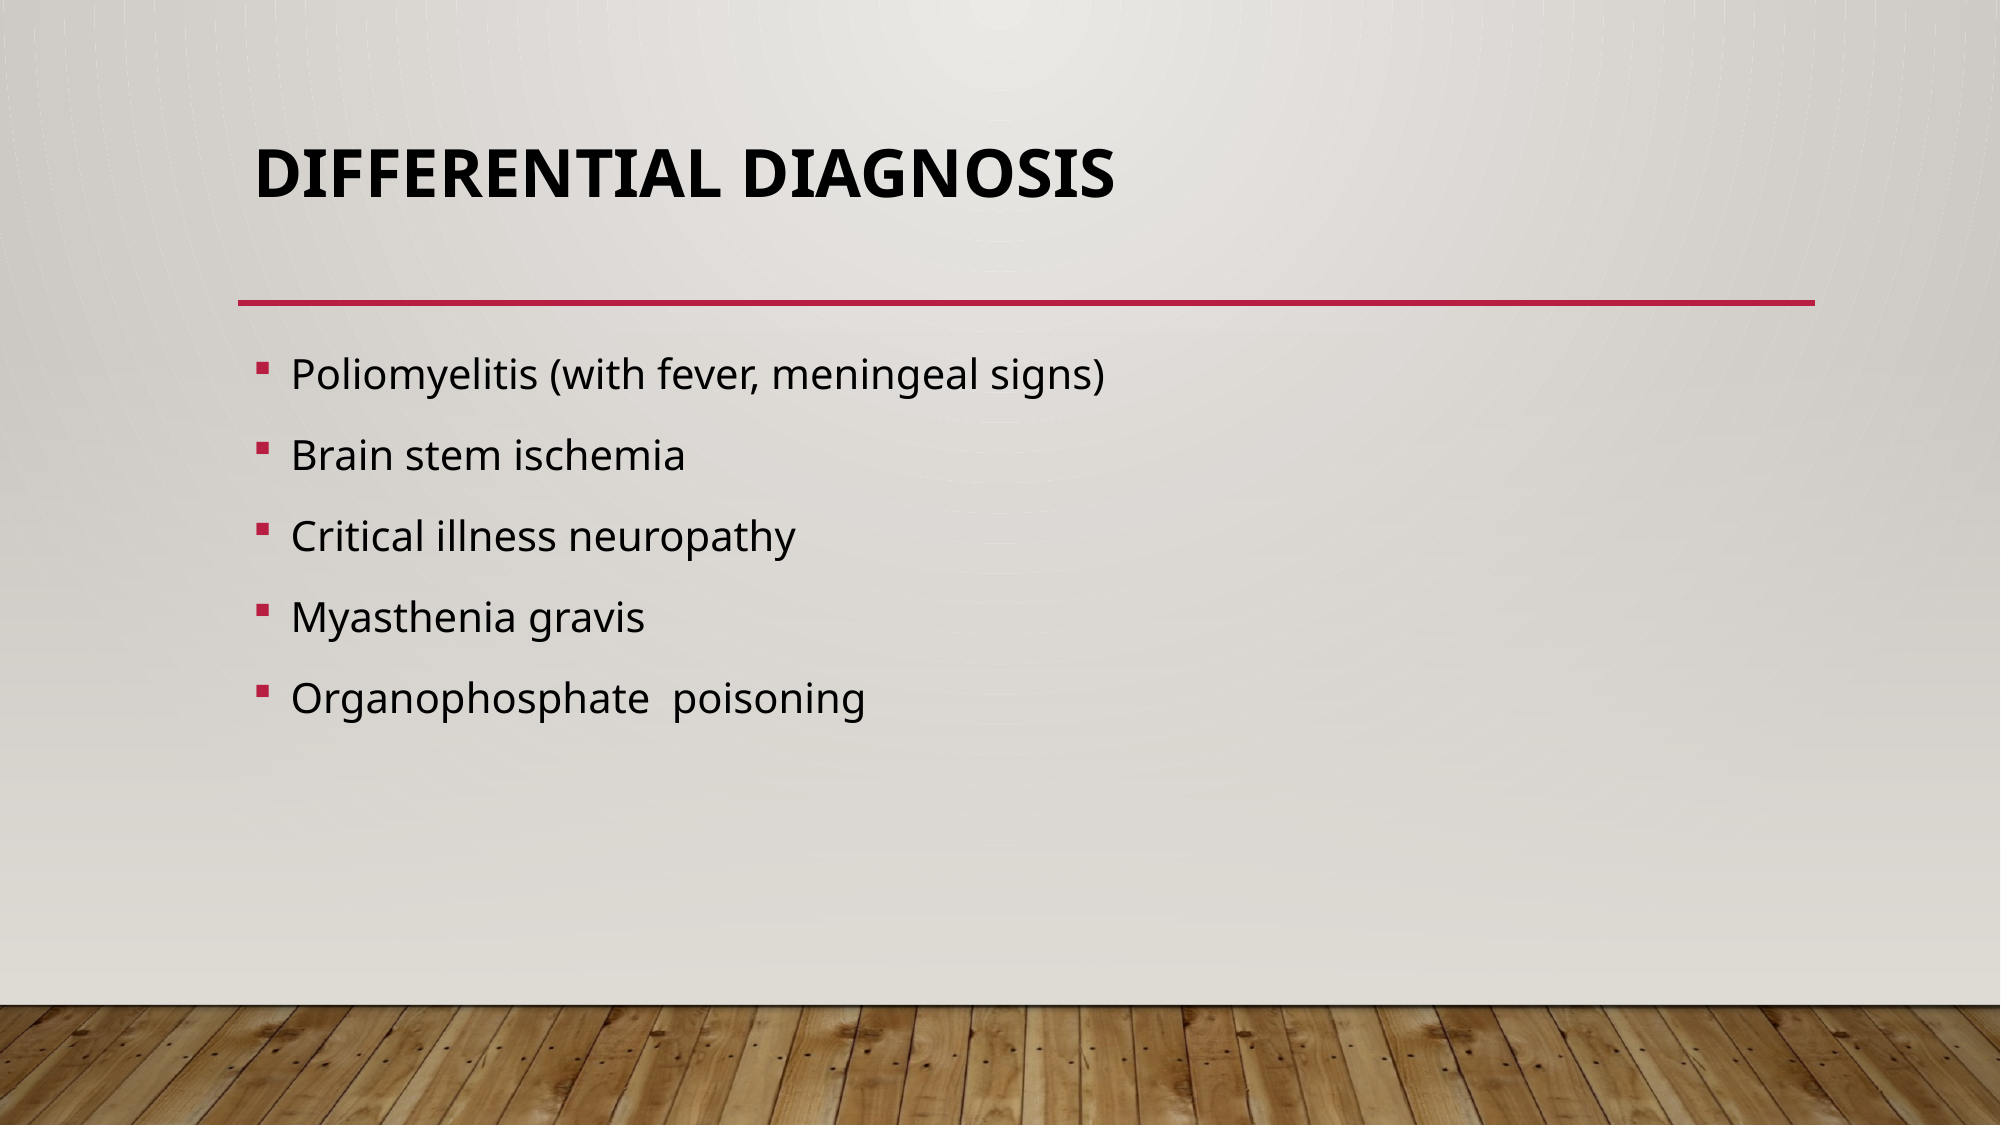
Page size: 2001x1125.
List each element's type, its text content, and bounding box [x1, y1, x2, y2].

list Poliomyelitis (with fever, meningeal signs) Brain stem ischemia Critical illness neuropathy Myasthenia gravis Organophosphate poisoning [238, 330, 1814, 897]
picture [0, 1005, 2000, 1125]
title DIFFERENTIAL DIAGNOSIS [238, 131, 1814, 305]
